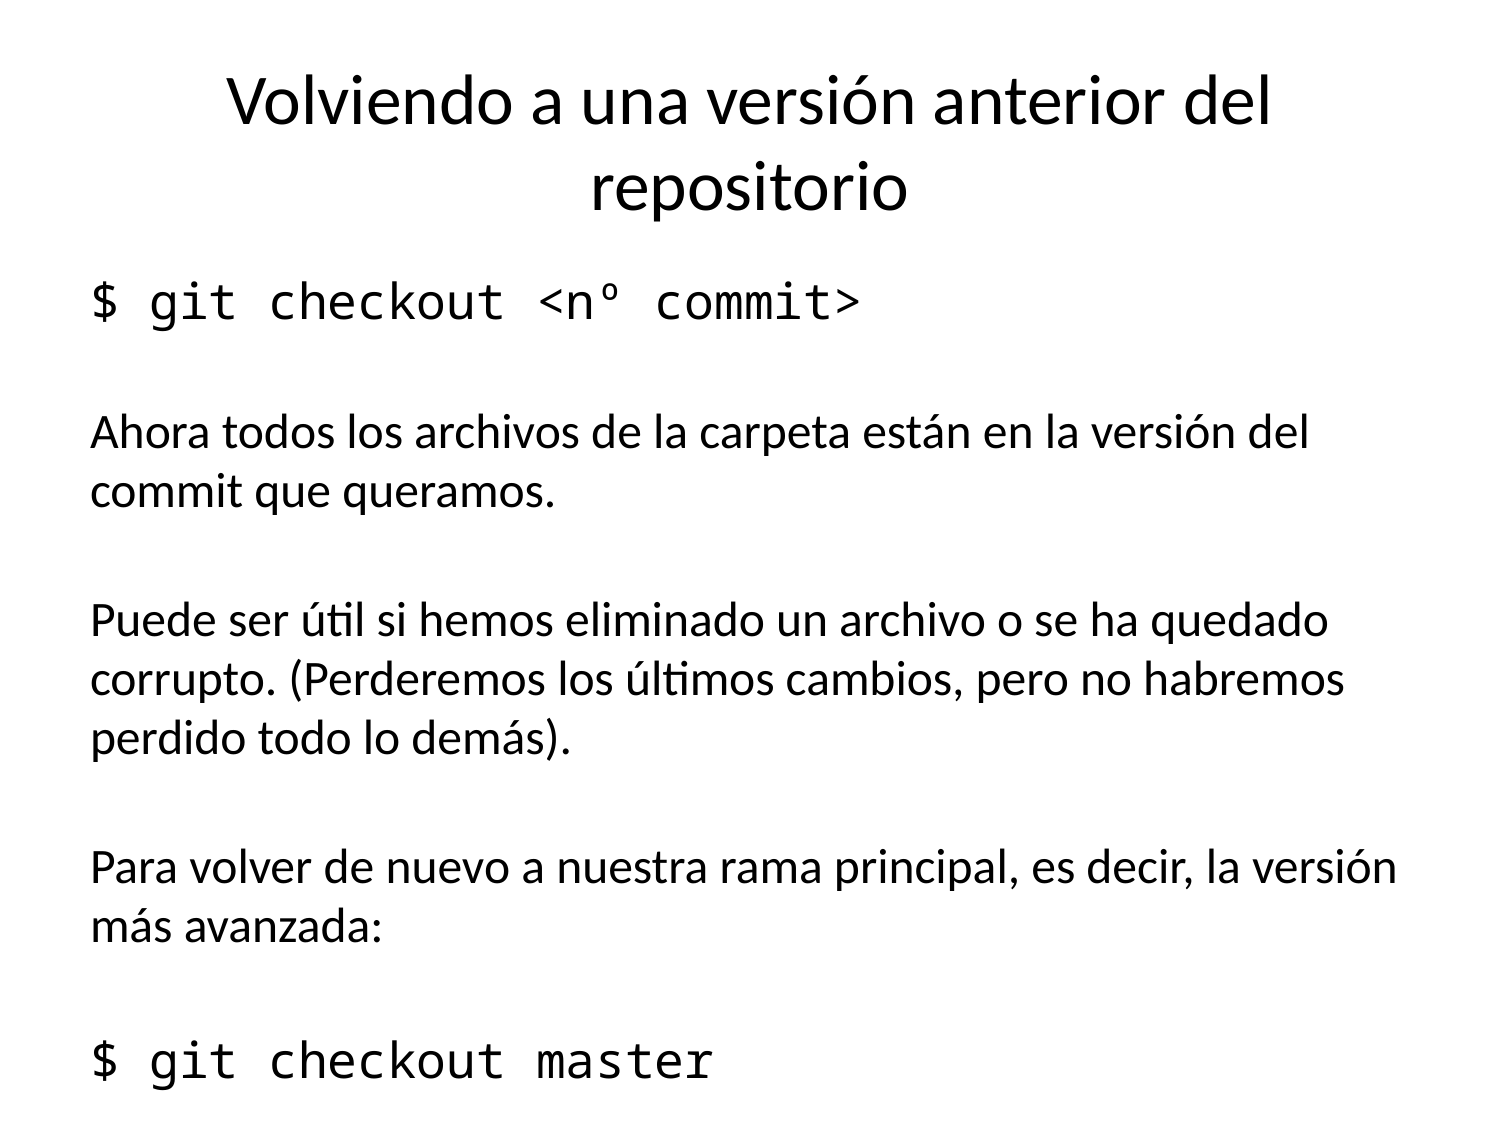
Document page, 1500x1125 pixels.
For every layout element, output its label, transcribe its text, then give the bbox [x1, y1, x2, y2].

title Volviendo a una versión anterior del repositorio [75, 45, 1425, 233]
list $ git checkout <nº commit> Ahora todos los archivos de la carpeta están en la versión del commit que queramos. Puede ser útil si hemos eliminado un archivo o se ha quedado corrupto. (Perderemos los últimos cambios, pero no habremos perdido todo lo demás). Para volver de nuevo a nuestra rama principal, es decir, la versión más avanzada: $ git checkout master [75, 262, 1459, 1106]
